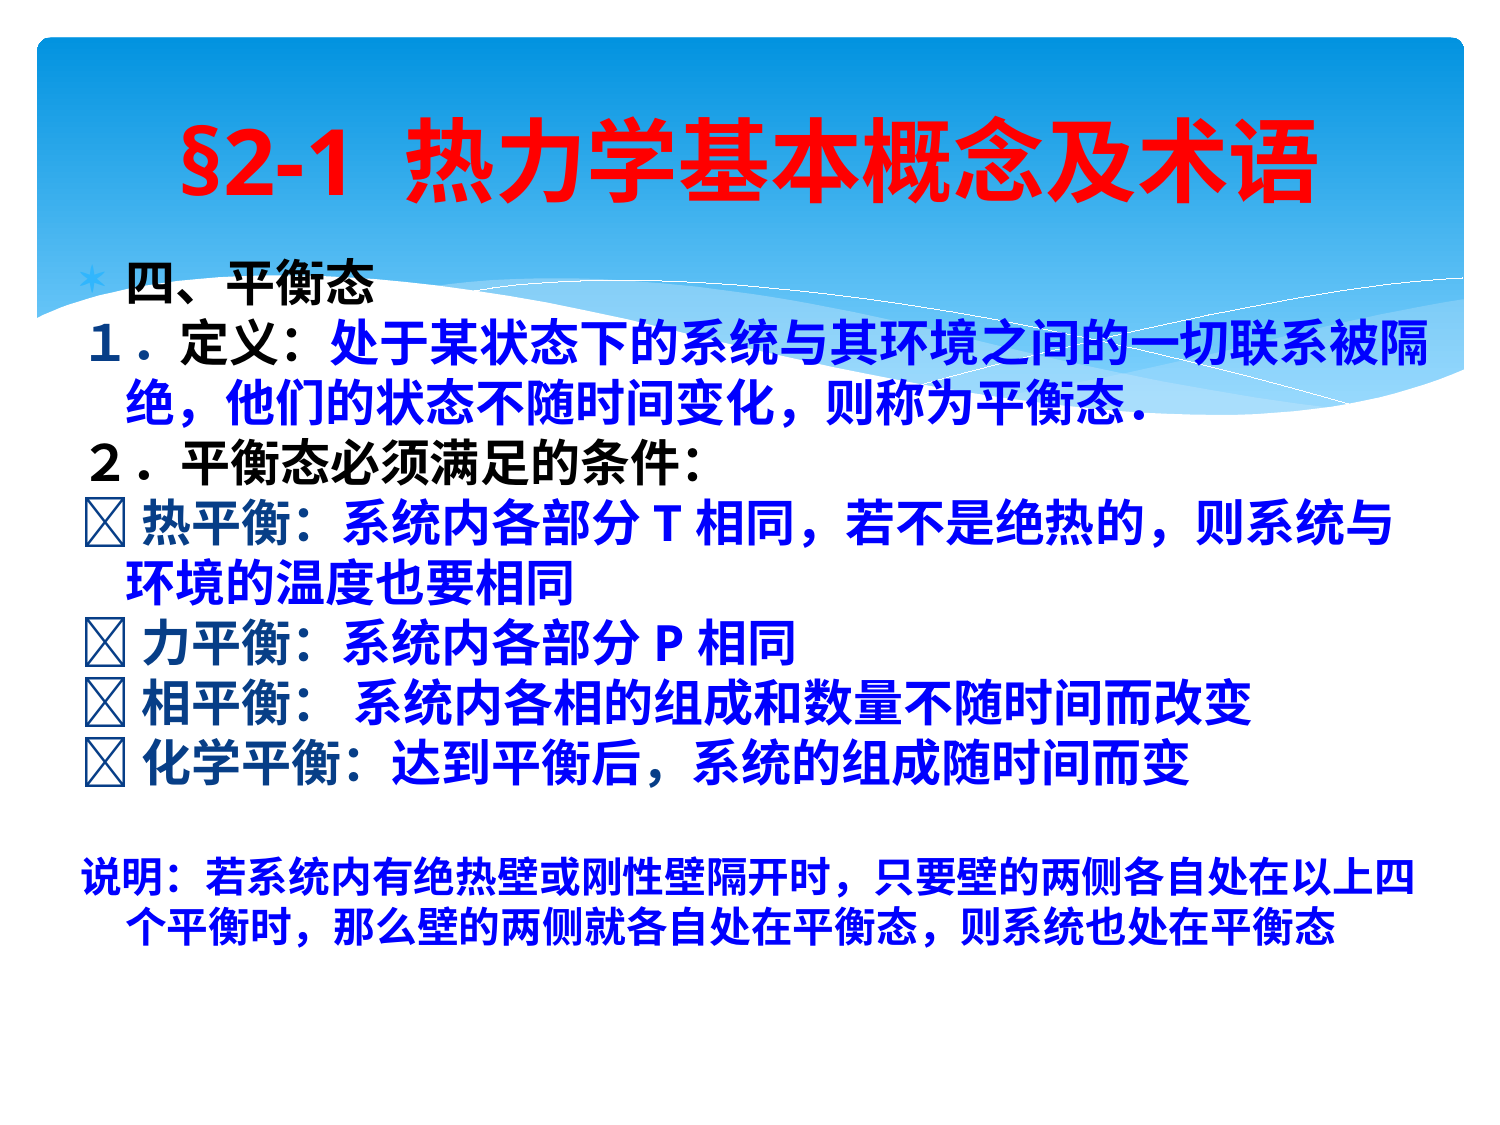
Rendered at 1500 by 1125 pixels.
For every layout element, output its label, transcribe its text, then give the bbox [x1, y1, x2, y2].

list 四、平衡态 １．定义：处于某状态下的系统与其环境之间的一切联系被隔绝，他们的状态不随时间变化，则称为平衡态． ２．平衡态必须满足的条件： 热平衡：系统内各部分T相同，若不是绝热的，则系统与环境的温度也要相同 力平衡：系统内各部分P相同 相平衡： 系统内各相的组成和数量不随时间而改变 化学平衡：达到平衡后，系统的组成随时间而变 说明：若系统内有绝热壁或刚性壁隔开时，只要壁的两侧各自处在以上四个平衡时，那么壁的两侧就各自处在平衡态，则系统也处在平衡态 [64, 243, 1447, 988]
title §2-1 热力学基本概念及术语 [75, 55, 1425, 261]
